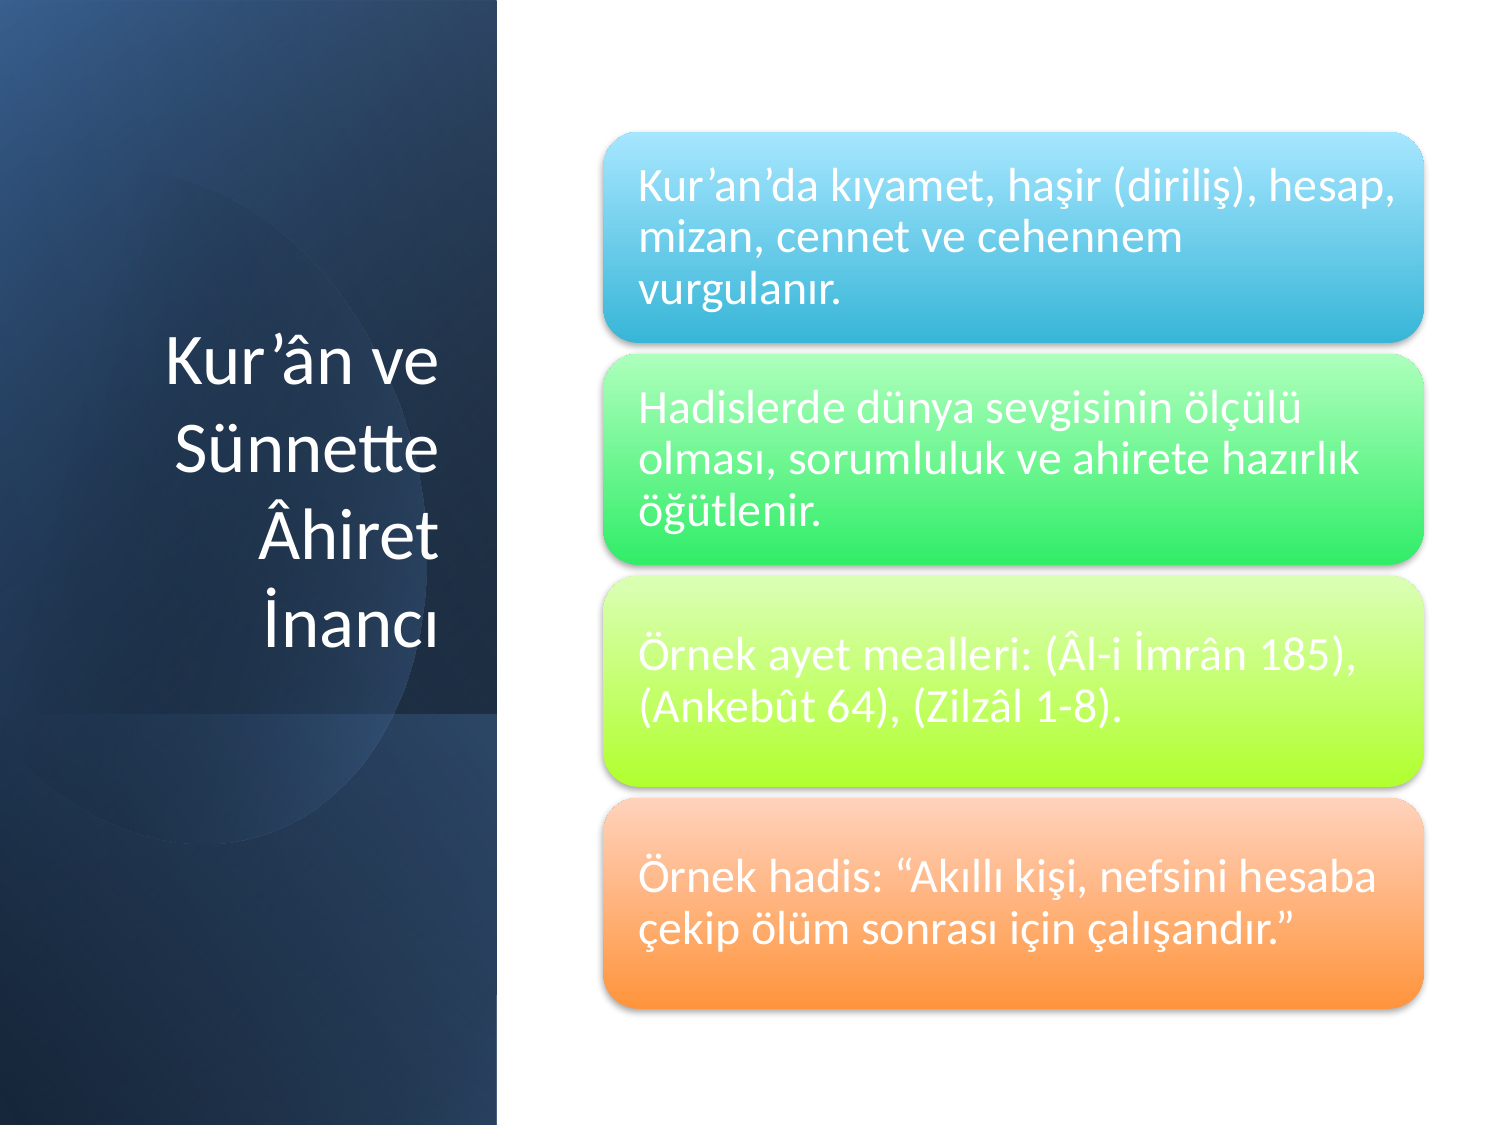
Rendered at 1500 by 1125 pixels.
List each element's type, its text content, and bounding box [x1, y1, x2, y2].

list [603, 122, 1424, 1018]
title Kur’ân ve Sünnette Âhiret İnancı [72, 276, 456, 670]
text_box [499, 0, 1500, 1125]
text_box [0, 0, 499, 1125]
